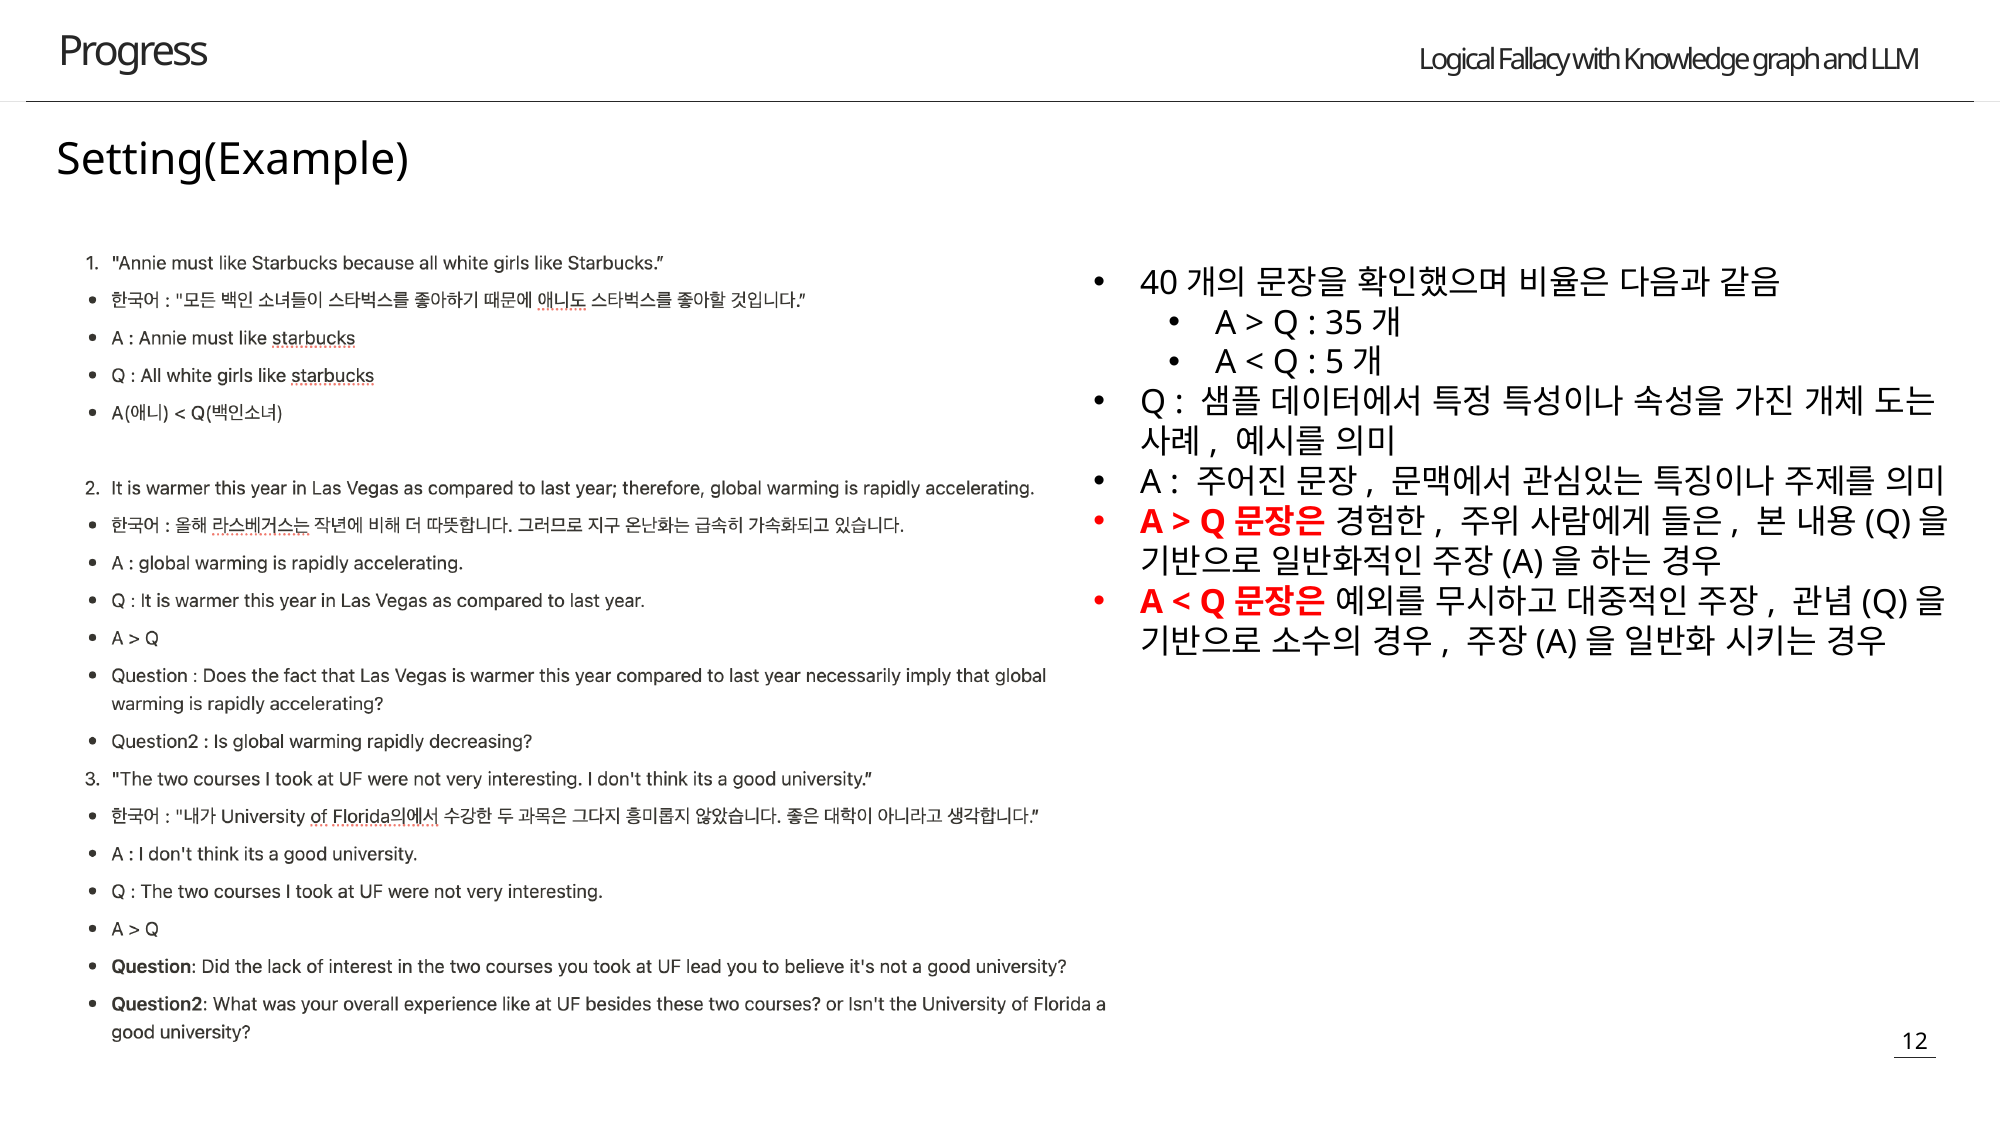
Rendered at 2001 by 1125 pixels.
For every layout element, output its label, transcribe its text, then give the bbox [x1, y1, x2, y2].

list Progress [43, 0, 958, 93]
picture [43, 221, 1132, 1070]
text_box 40개의 문장을 확인했으며 비율은 다음과 같음 A > Q : 35개 A < Q : 5개 Q : 샘플 데이터에서 특정 특성이나 속성을 가진 개체 도는 사례, 예시를 의미 A : 주어진 문장, 문맥에서 관심있는 특징이나 주제를 의미 A > Q문장은 경험한, 주위 사람에게 들은, 본 내용(Q)을 기반으로 일반화적인 주장(A)을 하는 경우 A < Q문장은 예외를 무시하고 대중적인 주장, 관념(Q)을 기반으로 소수의 경우, 주장(A)을 일반화 시키는 경우 [1132, 253, 1978, 668]
text_box Setting(Example) [41, 122, 1736, 191]
